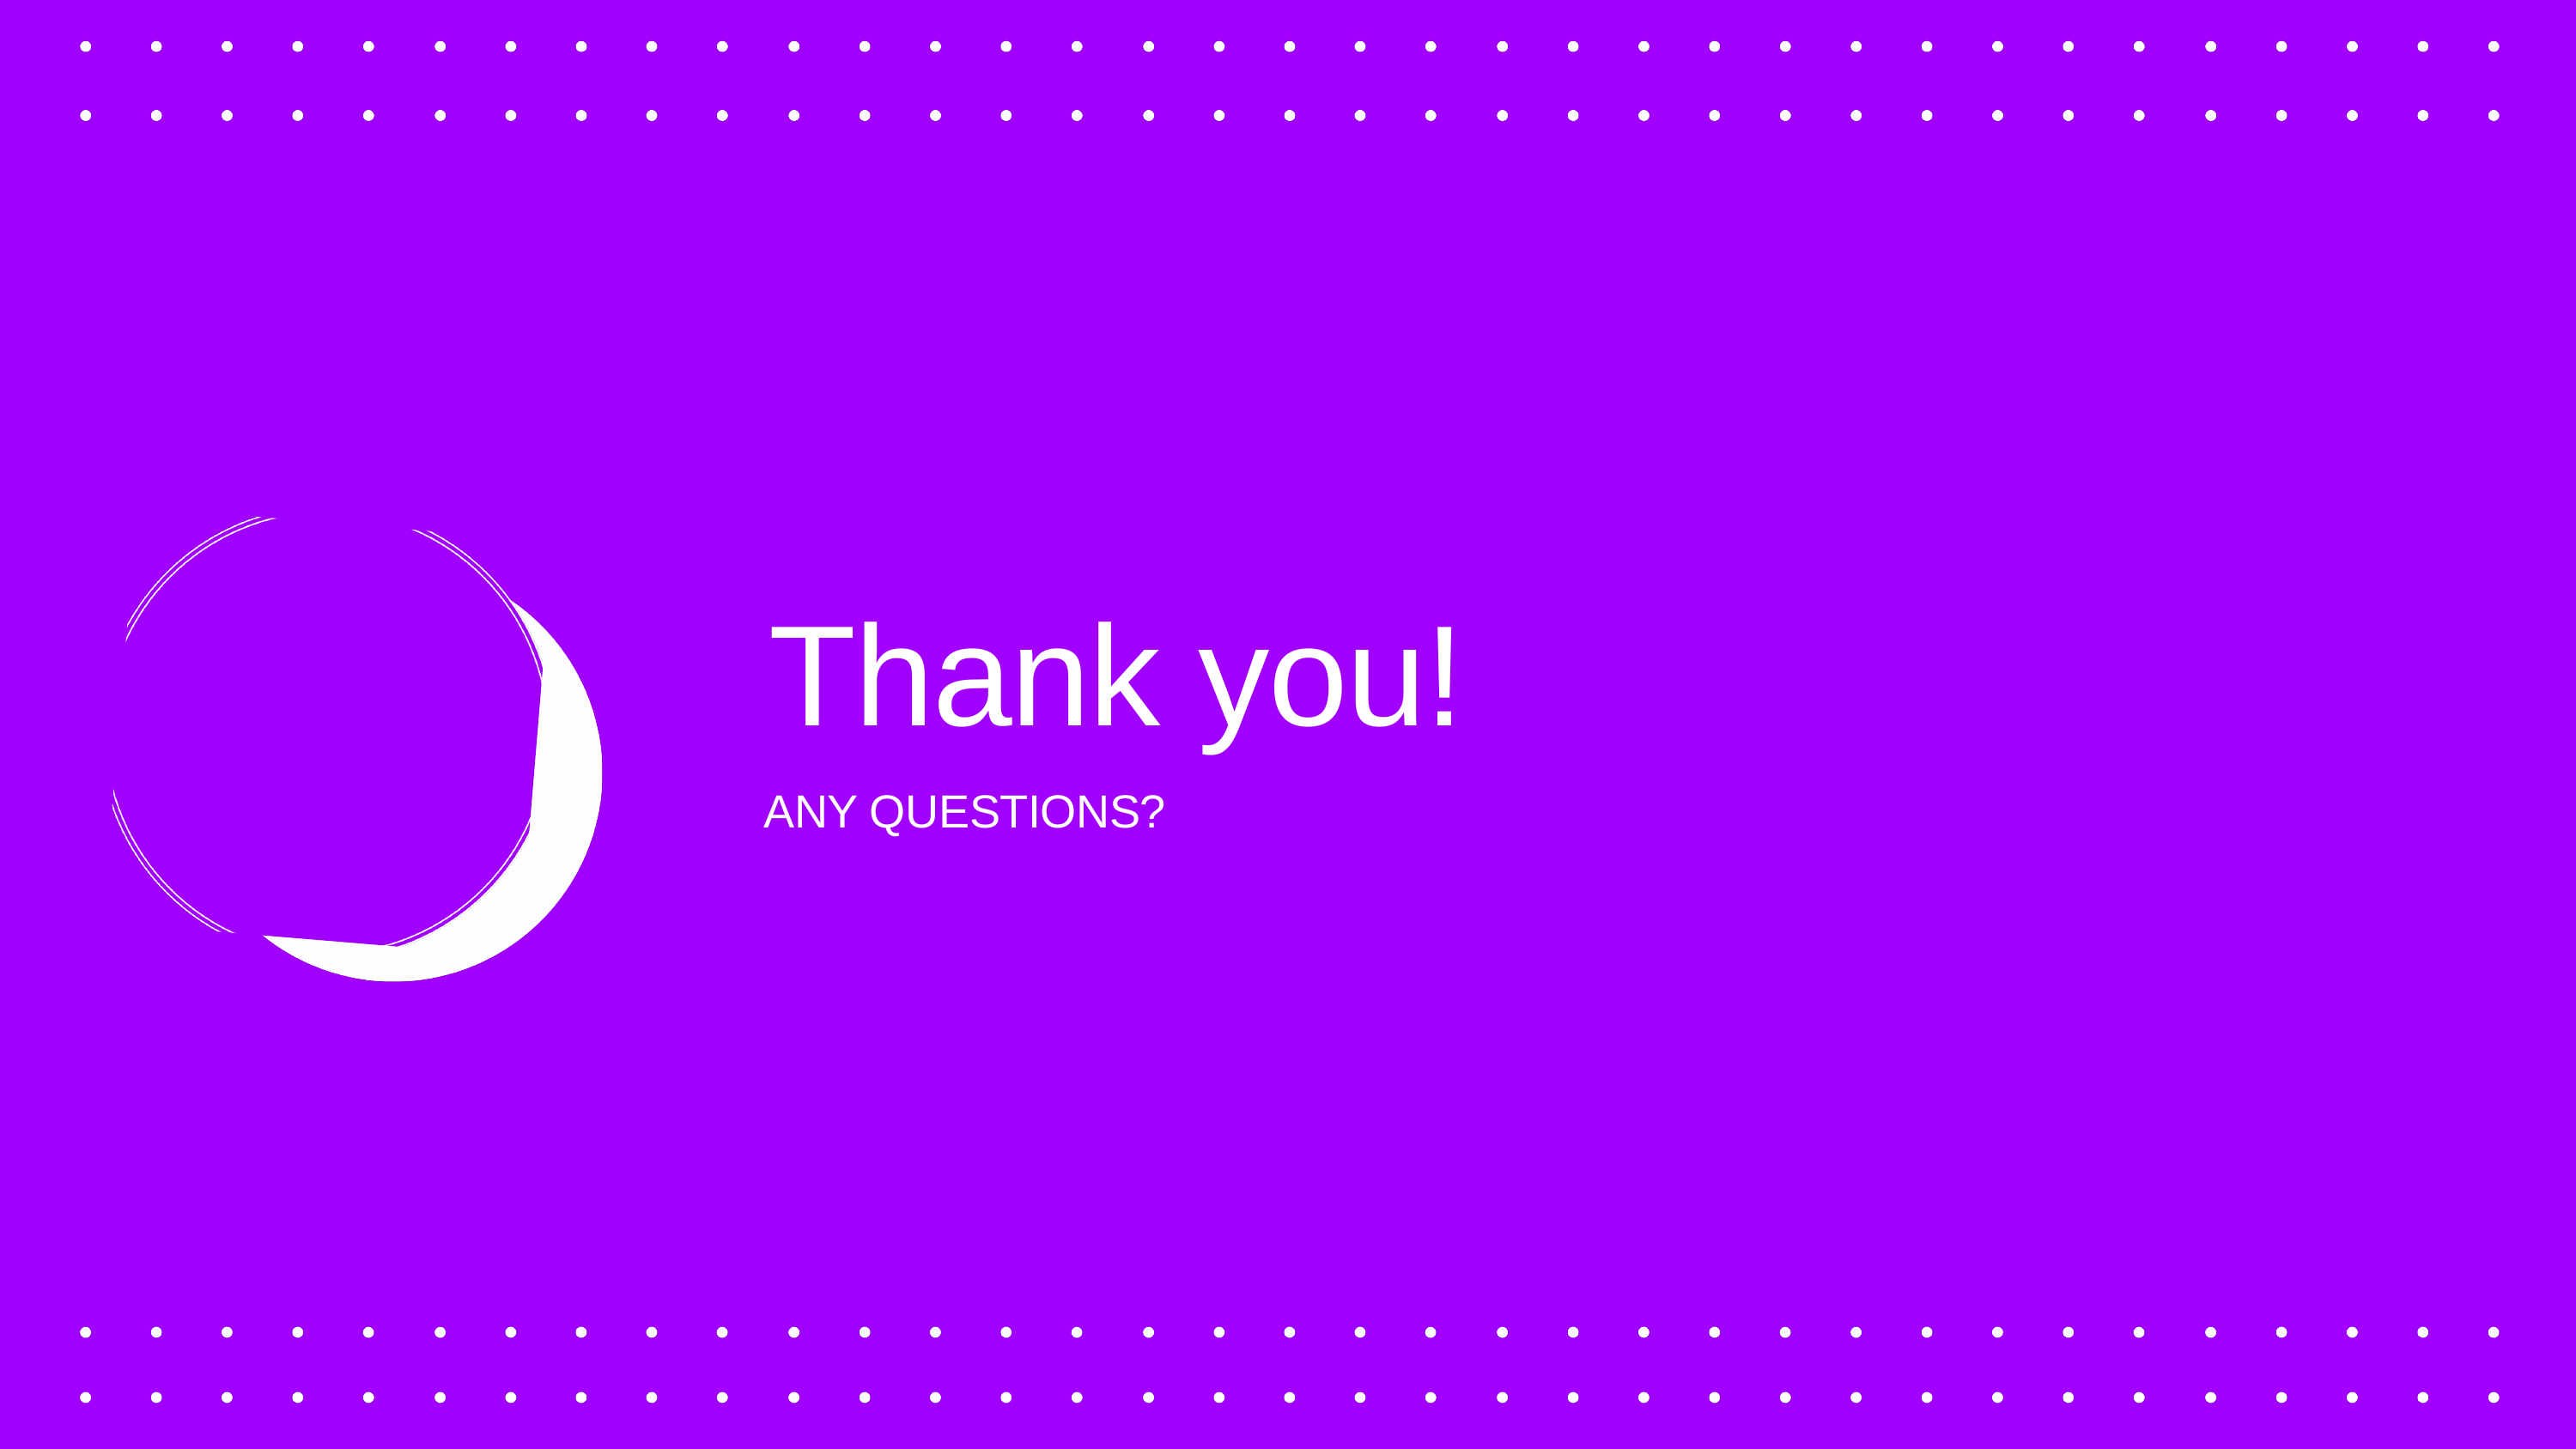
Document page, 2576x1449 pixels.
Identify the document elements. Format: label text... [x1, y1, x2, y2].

text_box [781, 1323, 1087, 1449]
text_box [102, 506, 554, 957]
text_box [1135, 1323, 1441, 1449]
text_box [427, 1323, 732, 1449]
text_box [1135, 0, 1441, 124]
text_box [72, 1323, 379, 1449]
text_box [2197, 1323, 2504, 1449]
text_box [427, 0, 732, 124]
text_box [185, 564, 603, 982]
text_box [1843, 0, 2149, 124]
text_box [2197, 0, 2504, 124]
text_box [781, 0, 1087, 124]
text_box [1489, 1323, 1795, 1449]
text_box [1489, 0, 1795, 124]
text_box ANY QUESTIONS? [763, 772, 1522, 838]
text_box [1843, 1323, 2149, 1449]
text_box Thank you! [657, 583, 1465, 755]
text_box [72, 0, 379, 124]
